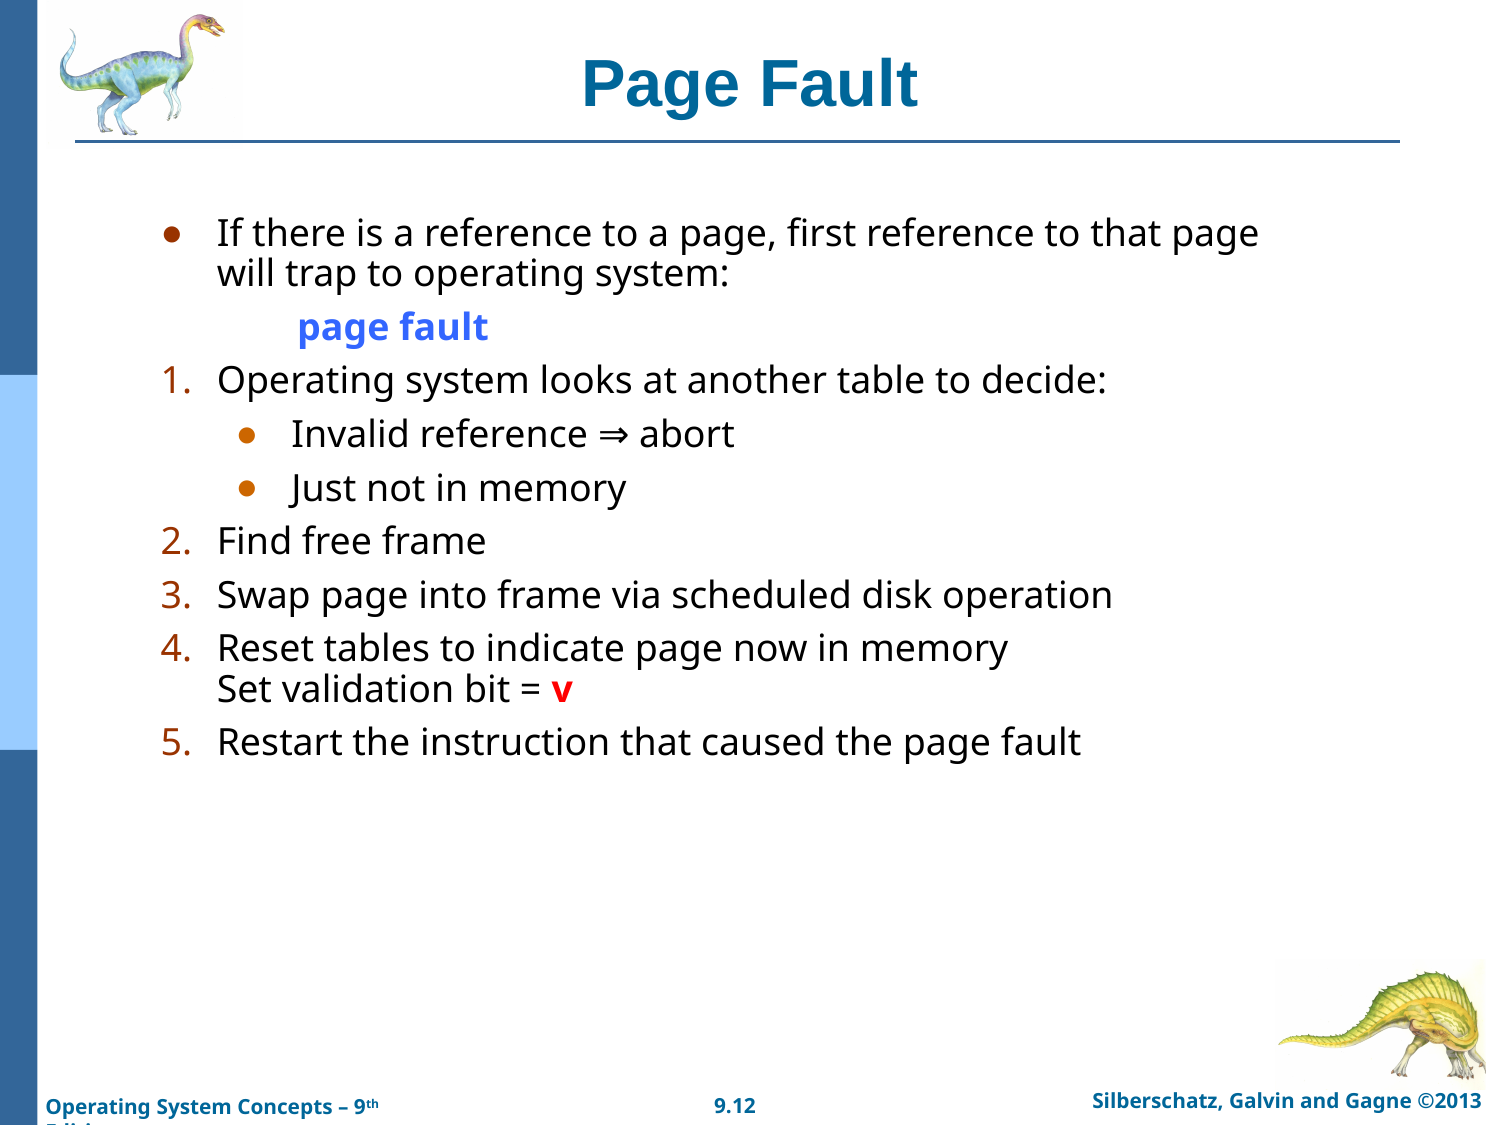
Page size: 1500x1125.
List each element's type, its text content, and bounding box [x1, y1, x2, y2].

title Page Fault [75, 33, 1425, 128]
picture [46, 0, 243, 149]
picture [1275, 959, 1486, 1090]
list If there is a reference to a page, first reference to that page will trap to operating system: page fault Operating system looks at another table to decide: Invalid reference ⇒ abort Just not in memory Find free frame Swap page into frame via scheduled disk operation Reset tables to indicate page now in memory Set validation bit = v Restart the instruction that caused the page fault [145, 148, 1317, 840]
